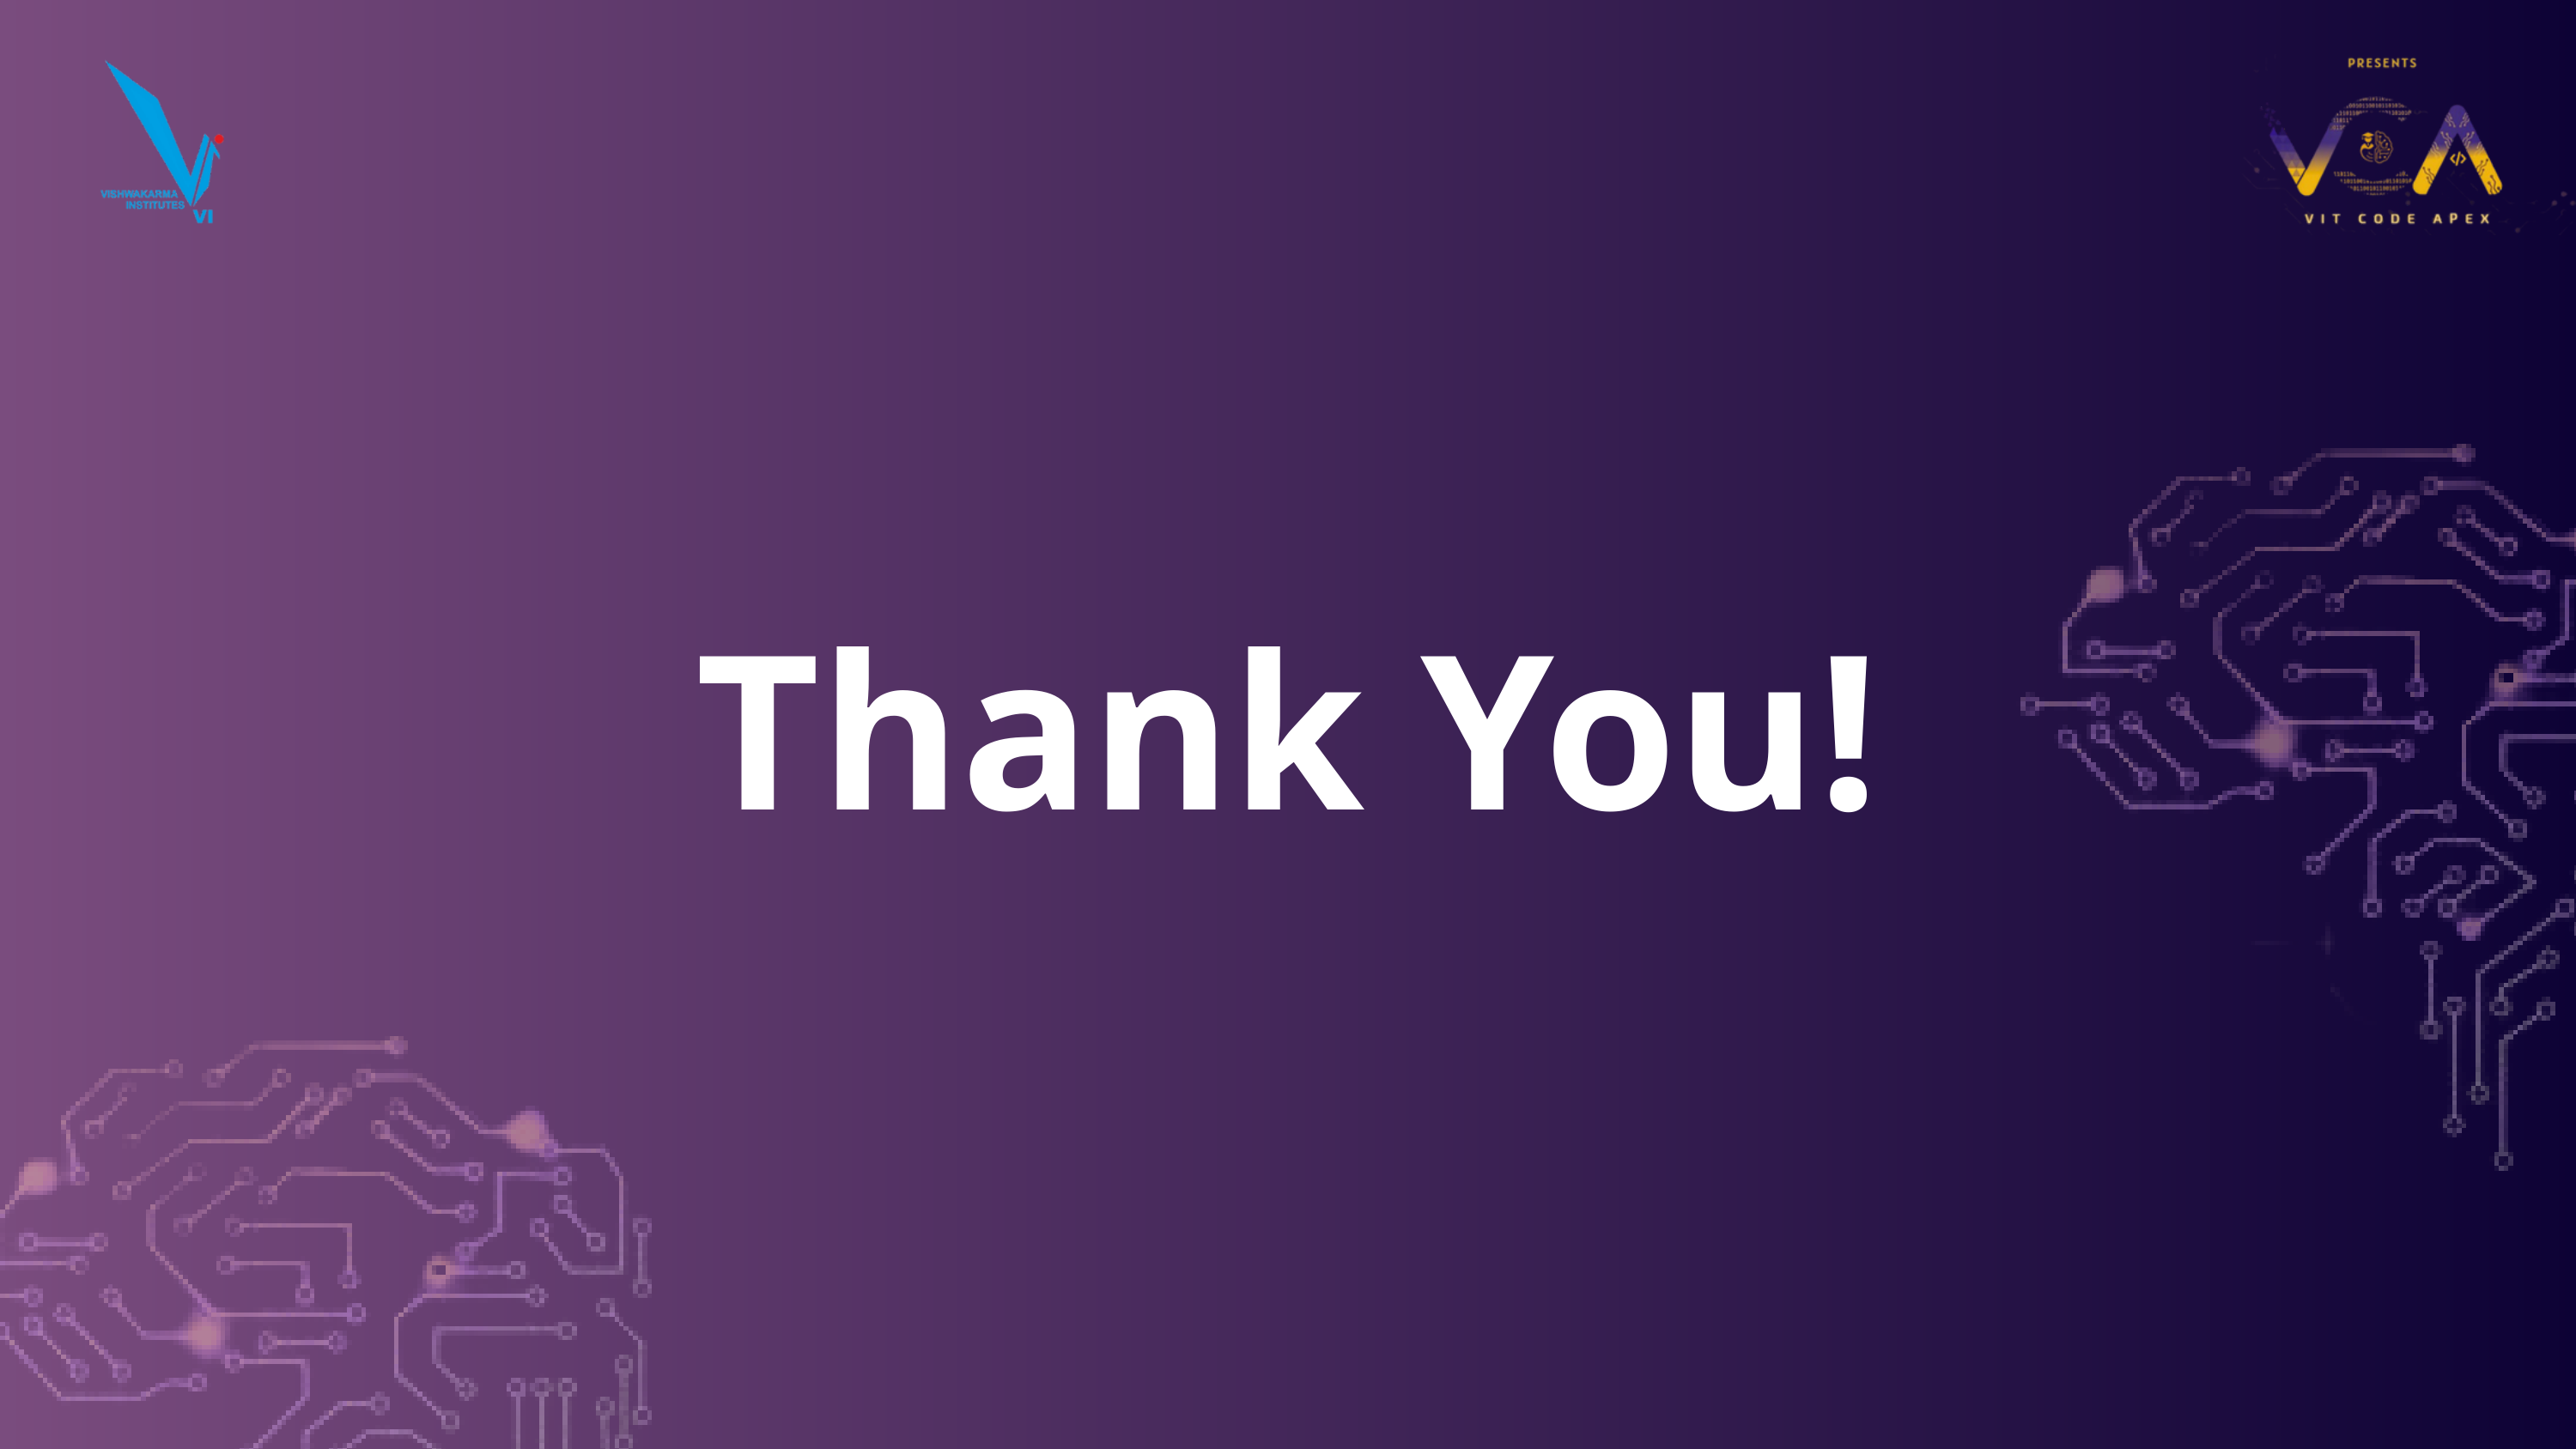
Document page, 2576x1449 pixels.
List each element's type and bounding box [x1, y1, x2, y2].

text_box [2239, 54, 2576, 235]
text_box [96, 54, 229, 235]
text_box [192, 554, 2384, 894]
text_box [1505, 392, 2576, 1251]
text_box [0, 984, 728, 1449]
